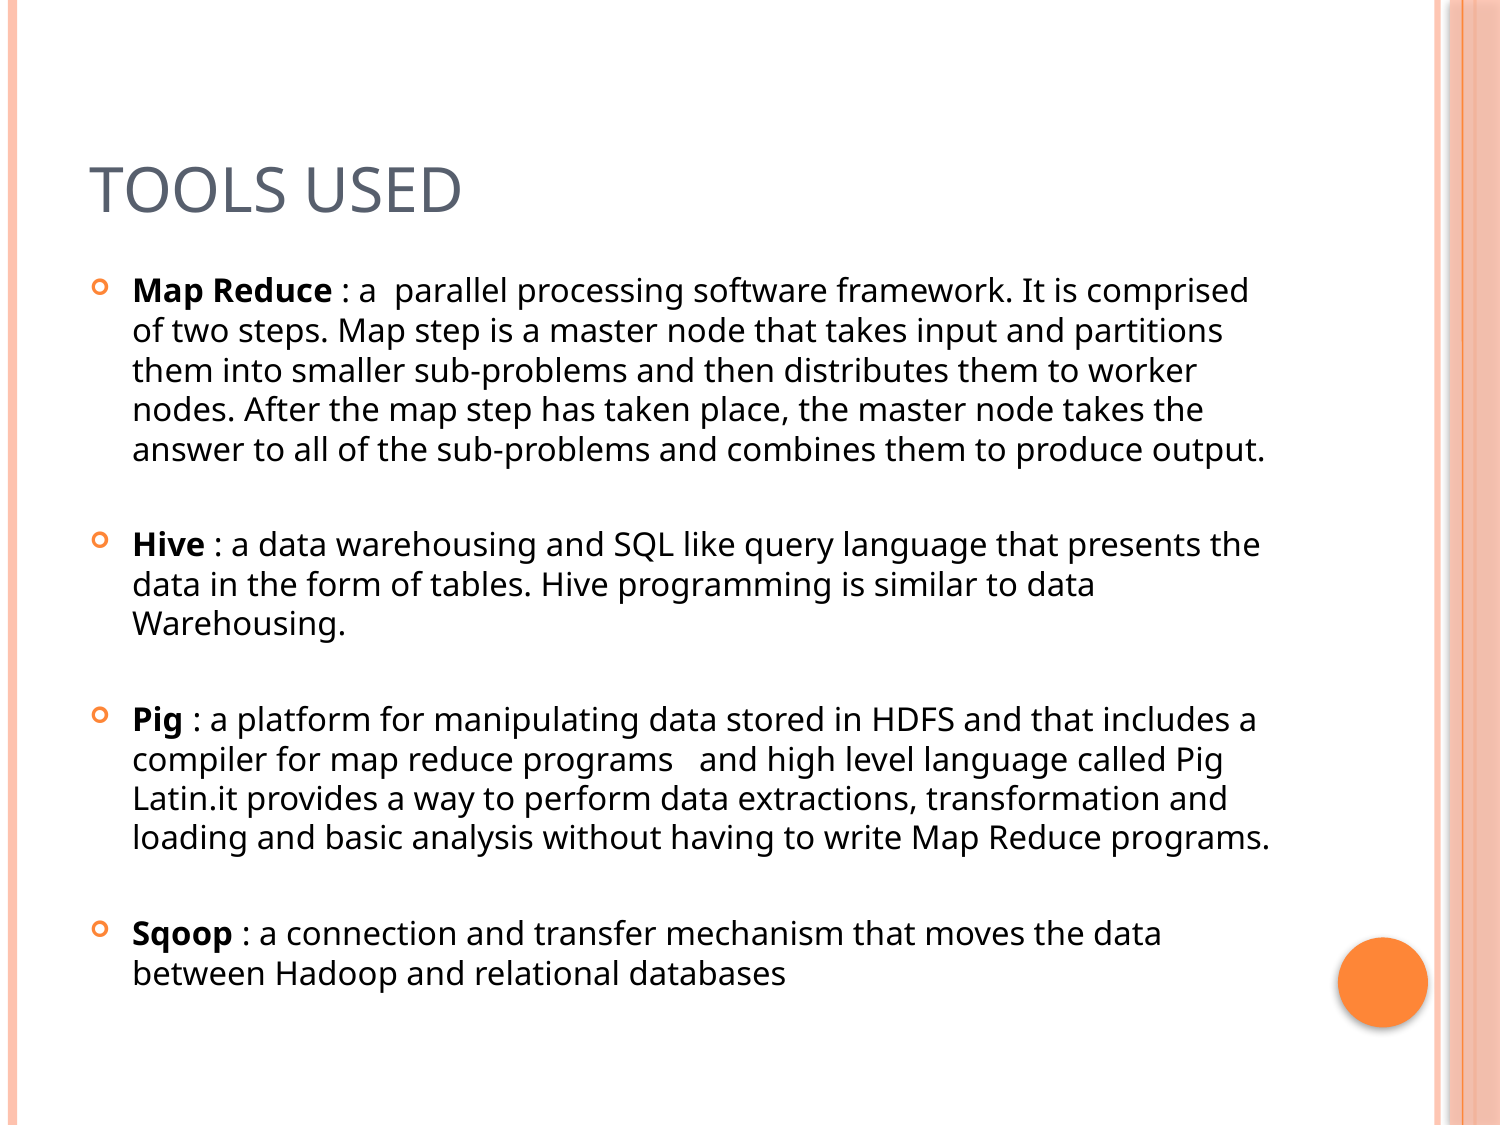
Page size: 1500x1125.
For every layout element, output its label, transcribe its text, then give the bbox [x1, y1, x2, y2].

list Map Reduce : a parallel processing software framework. It is comprised of two steps. Map step is a master node that takes input and partitions them into smaller sub-problems and then distributes them to worker nodes. After the map step has taken place, the master node takes the answer to all of the sub-problems and combines them to produce output. Hive : a data warehousing and SQL like query language that presents the data in the form of tables. Hive programming is similar to data Warehousing. Pig : a platform for manipulating data stored in HDFS and that includes a compiler for map reduce programs and high level language called Pig Latin.it provides a way to perform data extractions, transformation and loading and basic analysis without having to write Map Reduce programs. Sqoop : a connection and transfer mechanism that moves the data between Hadoop and relational databases [75, 262, 1300, 1062]
title tools used [75, 45, 1300, 233]
